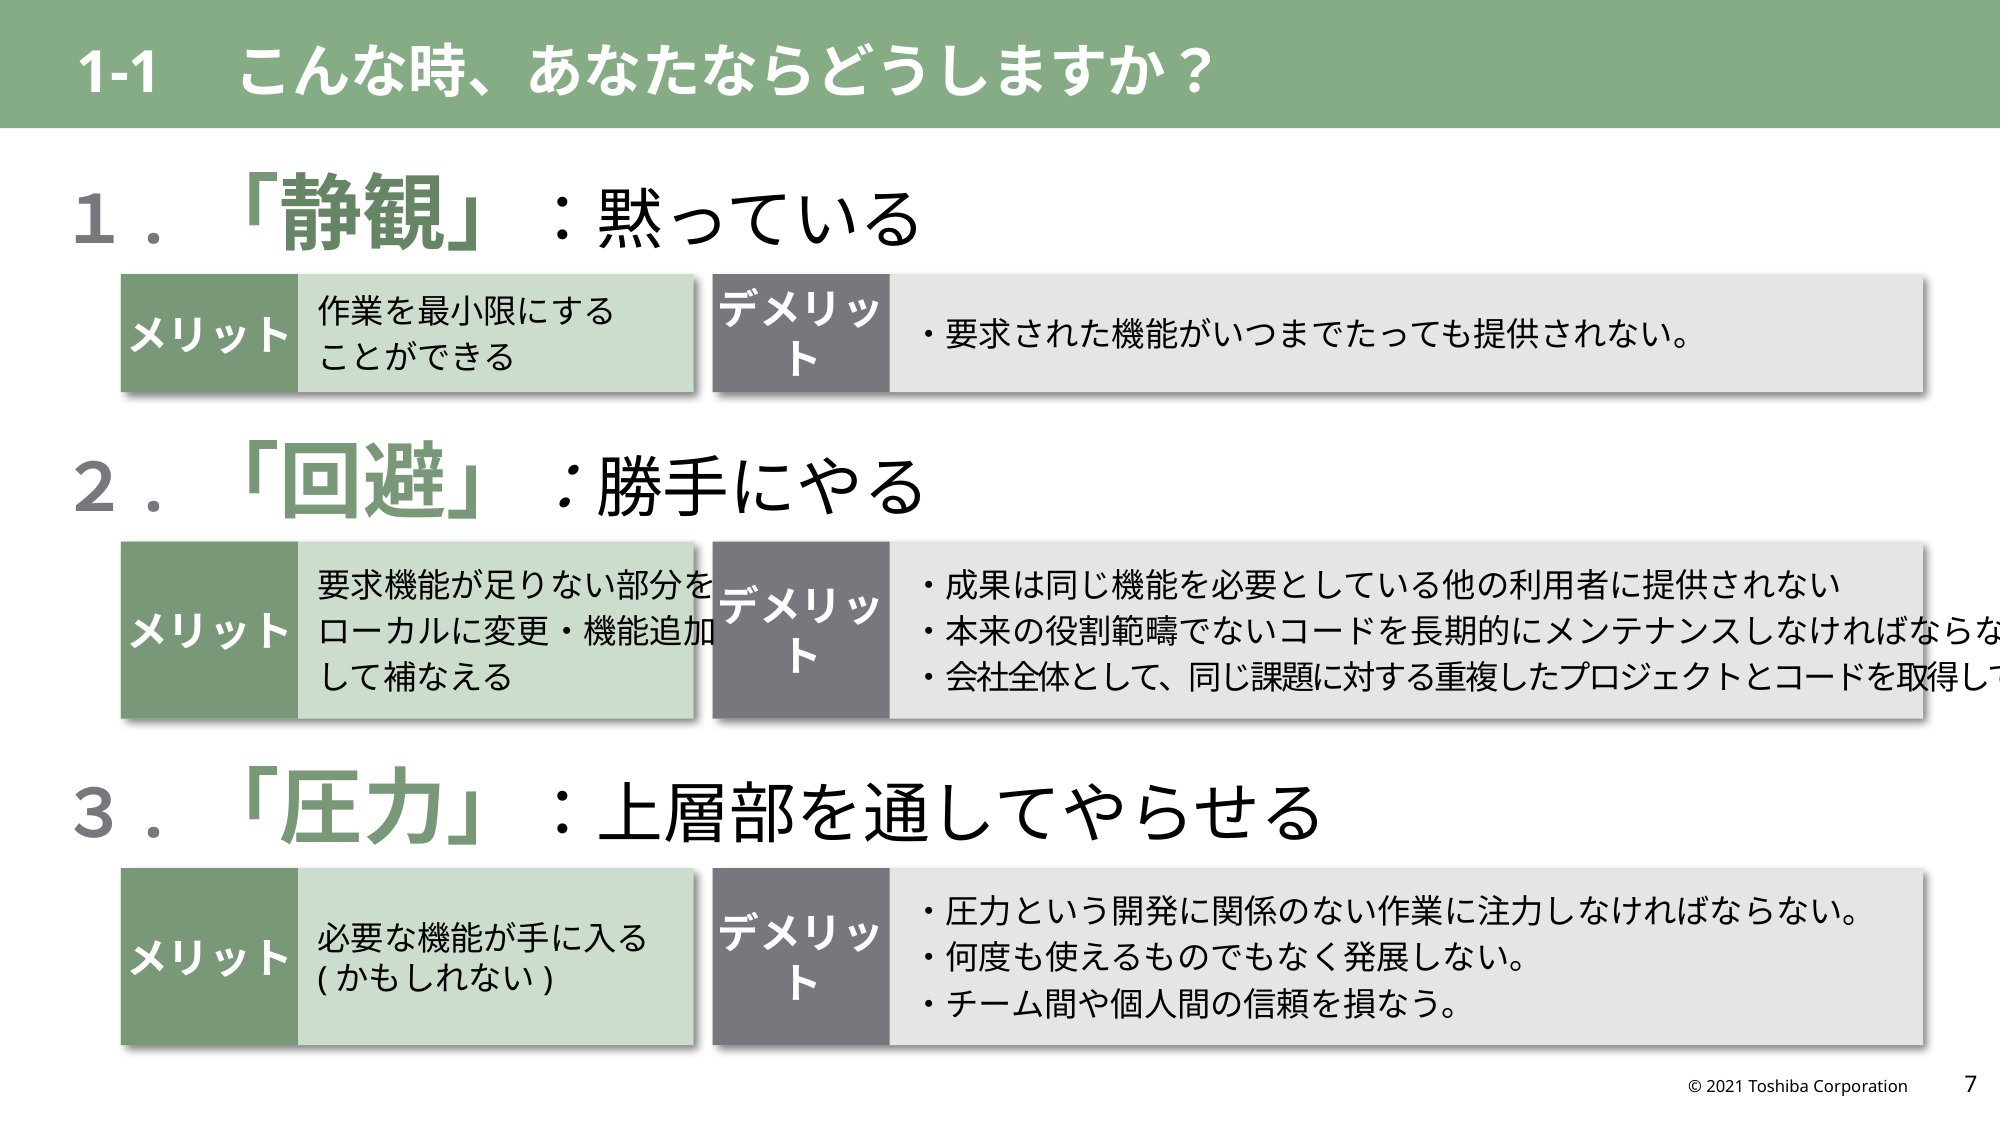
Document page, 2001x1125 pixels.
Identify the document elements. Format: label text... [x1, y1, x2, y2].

text_box メリット [120, 273, 299, 393]
text_box 作業を最小限にする ことができる [317, 288, 637, 378]
text_box ・成果は同じ機能を必要としている他の利用者に提供されない ・本来の役割範疇でないコードを長期的にメンテナンスしなければならない ・会社全体として、同じ課題に対する重複したプロジェクトとコードを取得してしまう [912, 565, 1881, 696]
text_box [299, 541, 694, 719]
title 1-1 こんな時、あなたならどうしますか？ [0, 0, 1878, 123]
text_box メリット [120, 541, 299, 720]
text_box [299, 274, 694, 393]
text_box [891, 868, 1924, 1046]
text_box ・要求された機能がいつまでたっても提供されない。 [912, 305, 1609, 361]
text_box デメリット [711, 273, 891, 393]
text_box [891, 274, 1924, 393]
text_box [891, 541, 1924, 719]
text_box 必要な機能が手に入る (かもしれない) [317, 912, 637, 1001]
text_box 要求機能が足りない部分を ローカルに変更・機能追加 して補なえる [317, 568, 678, 693]
text_box メリット [120, 867, 299, 1046]
text_box ２. 「回避」：勝手にやる [61, 436, 800, 520]
text_box ３. 「圧力」：上層部を通してやらせる [61, 762, 1155, 846]
text_box ・圧力という開発に関係のない作業に注力しなければならない。 ・何度も使えるものでもなく発展しない。 ・チーム間や個人間の信頼を損なう。 [912, 891, 1816, 1022]
text_box デメリット [711, 867, 891, 1046]
text_box １. 「静観」：黙っている [61, 169, 800, 252]
text_box [299, 868, 694, 1046]
text_box デメリット [711, 541, 891, 720]
